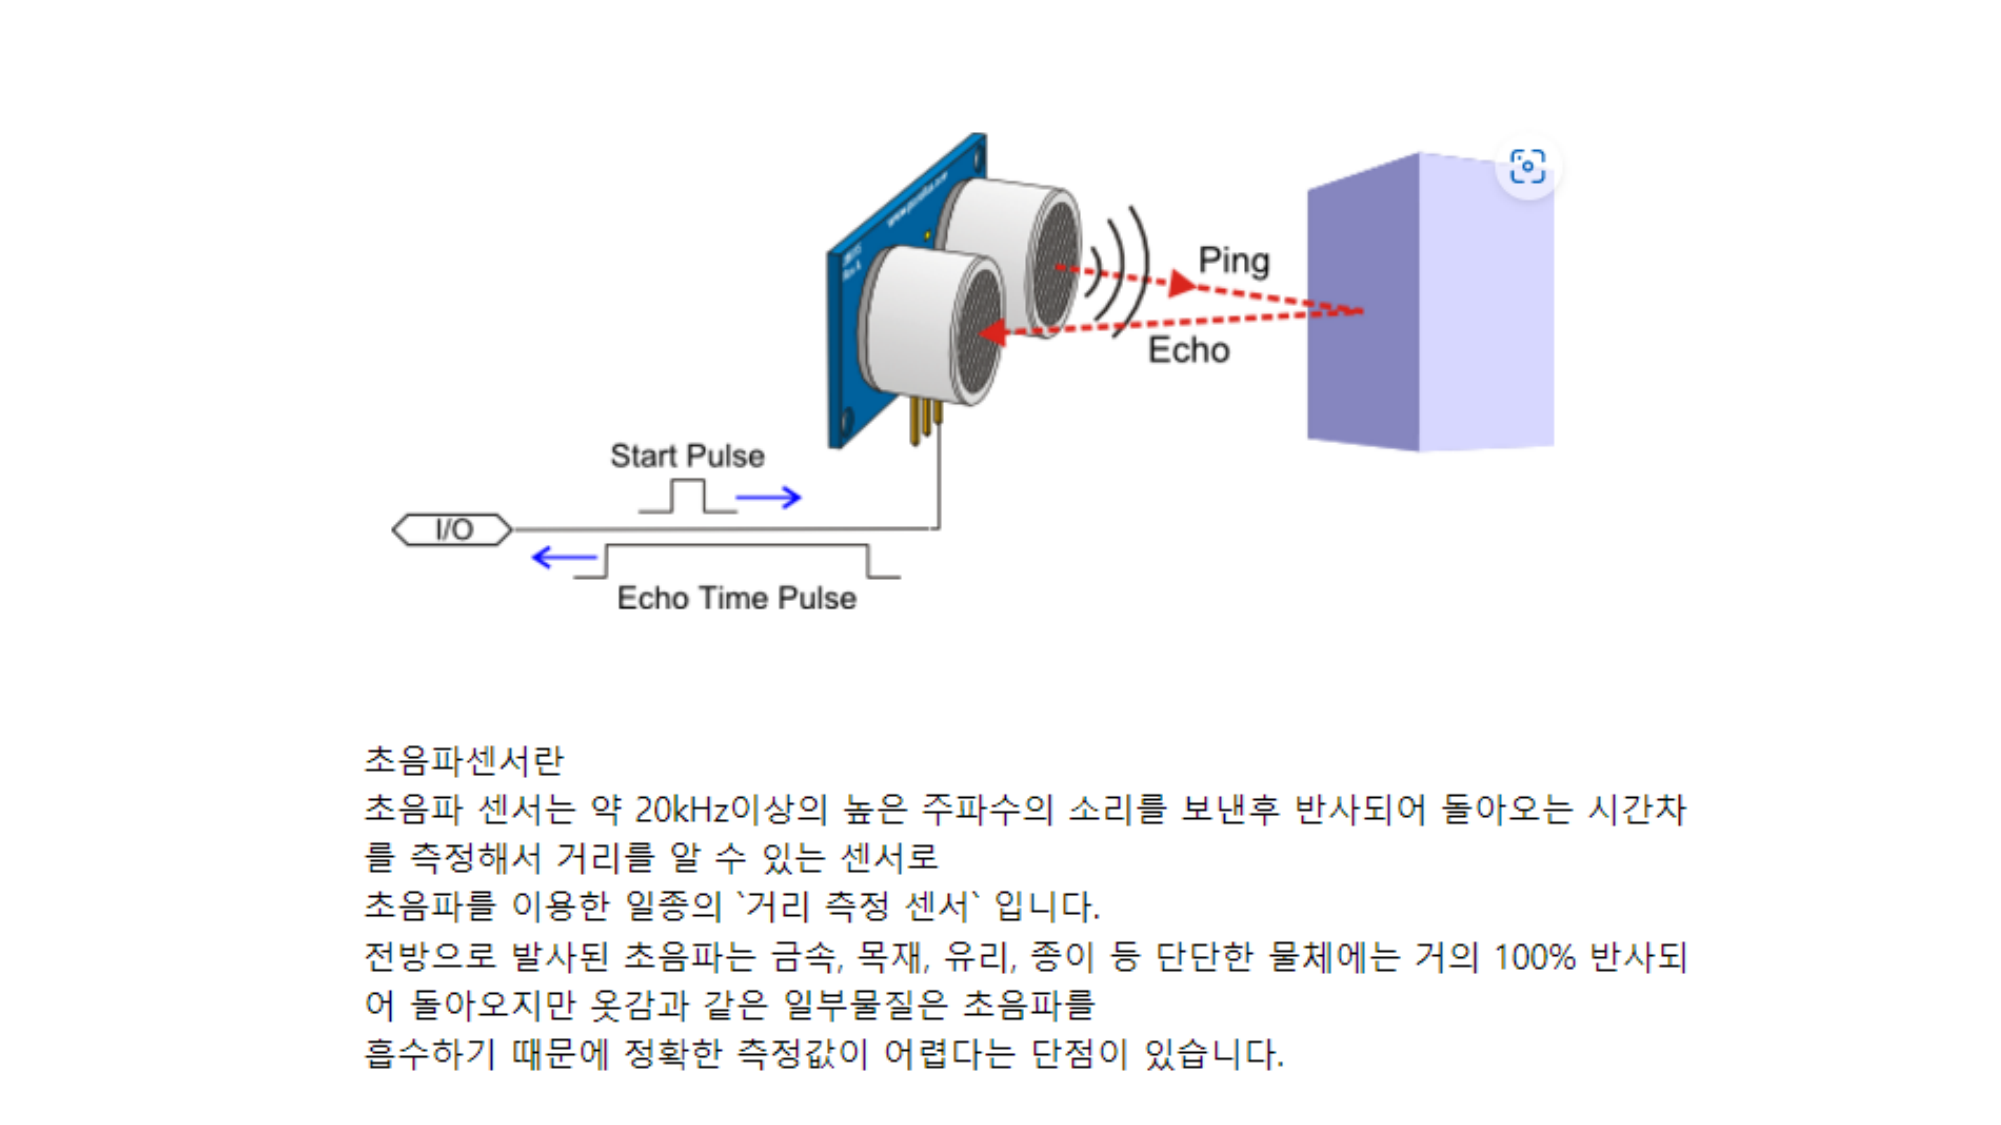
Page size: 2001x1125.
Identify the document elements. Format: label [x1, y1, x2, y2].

picture [350, 32, 1719, 1093]
